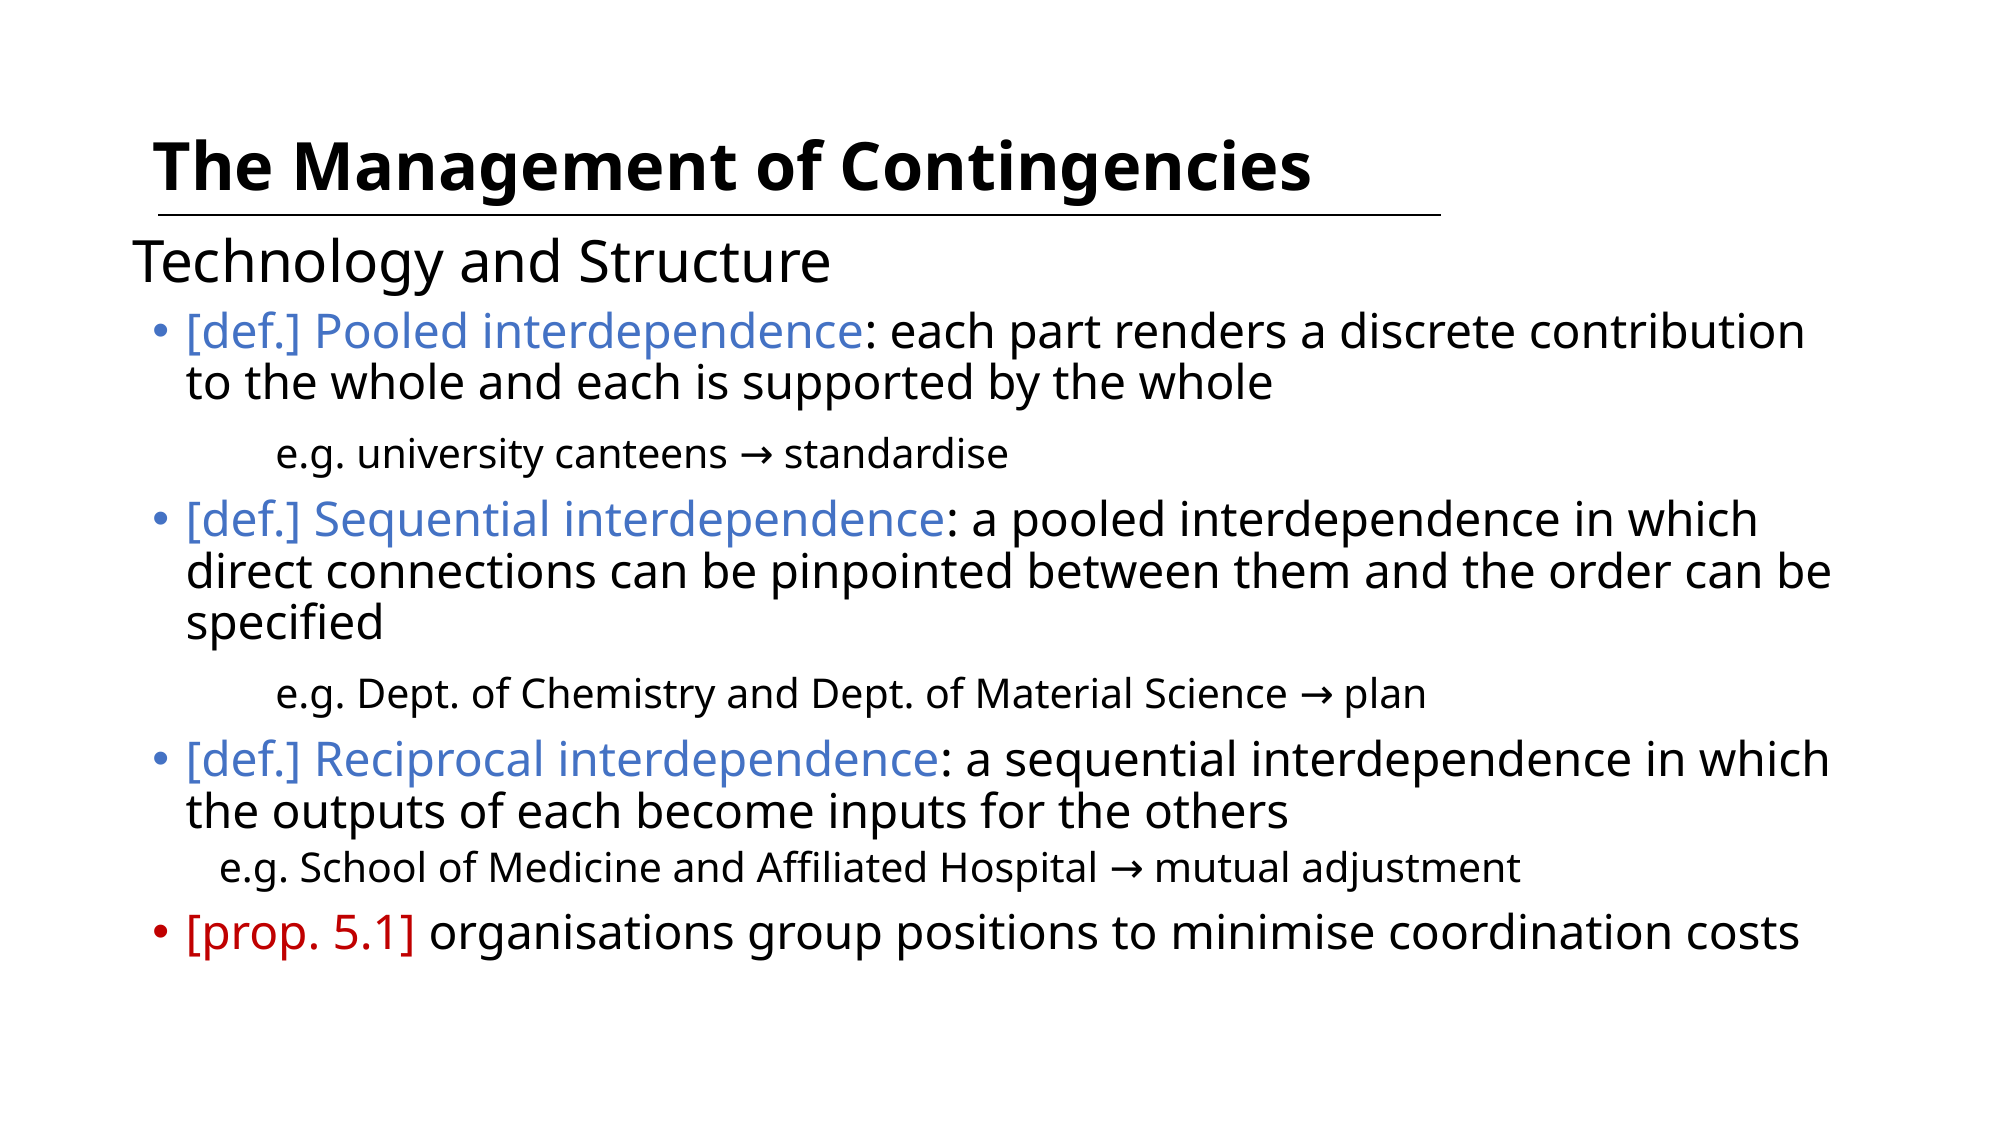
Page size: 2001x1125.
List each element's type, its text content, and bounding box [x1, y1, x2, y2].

list [def.] Pooled interdependence: each part renders a discrete contribution to the whole and each is supported by the whole e.g. university canteens → standardise [def.] Sequential interdependence: a pooled interdependence in which direct connections can be pinpointed between them and the order can be specified e.g. Dept. of Chemistry and Dept. of Material Science → plan [def.] Reciprocal interdependence: a sequential interdependence in which the outputs of each become inputs for the others e.g. School of Medicine and Affiliated Hospital → mutual adjustment [prop. 5.1] organisations group positions to minimise coordination costs [137, 299, 1863, 1014]
text_box Technology and Structure [117, 225, 848, 303]
title The Management of Contingencies [137, 59, 1863, 278]
